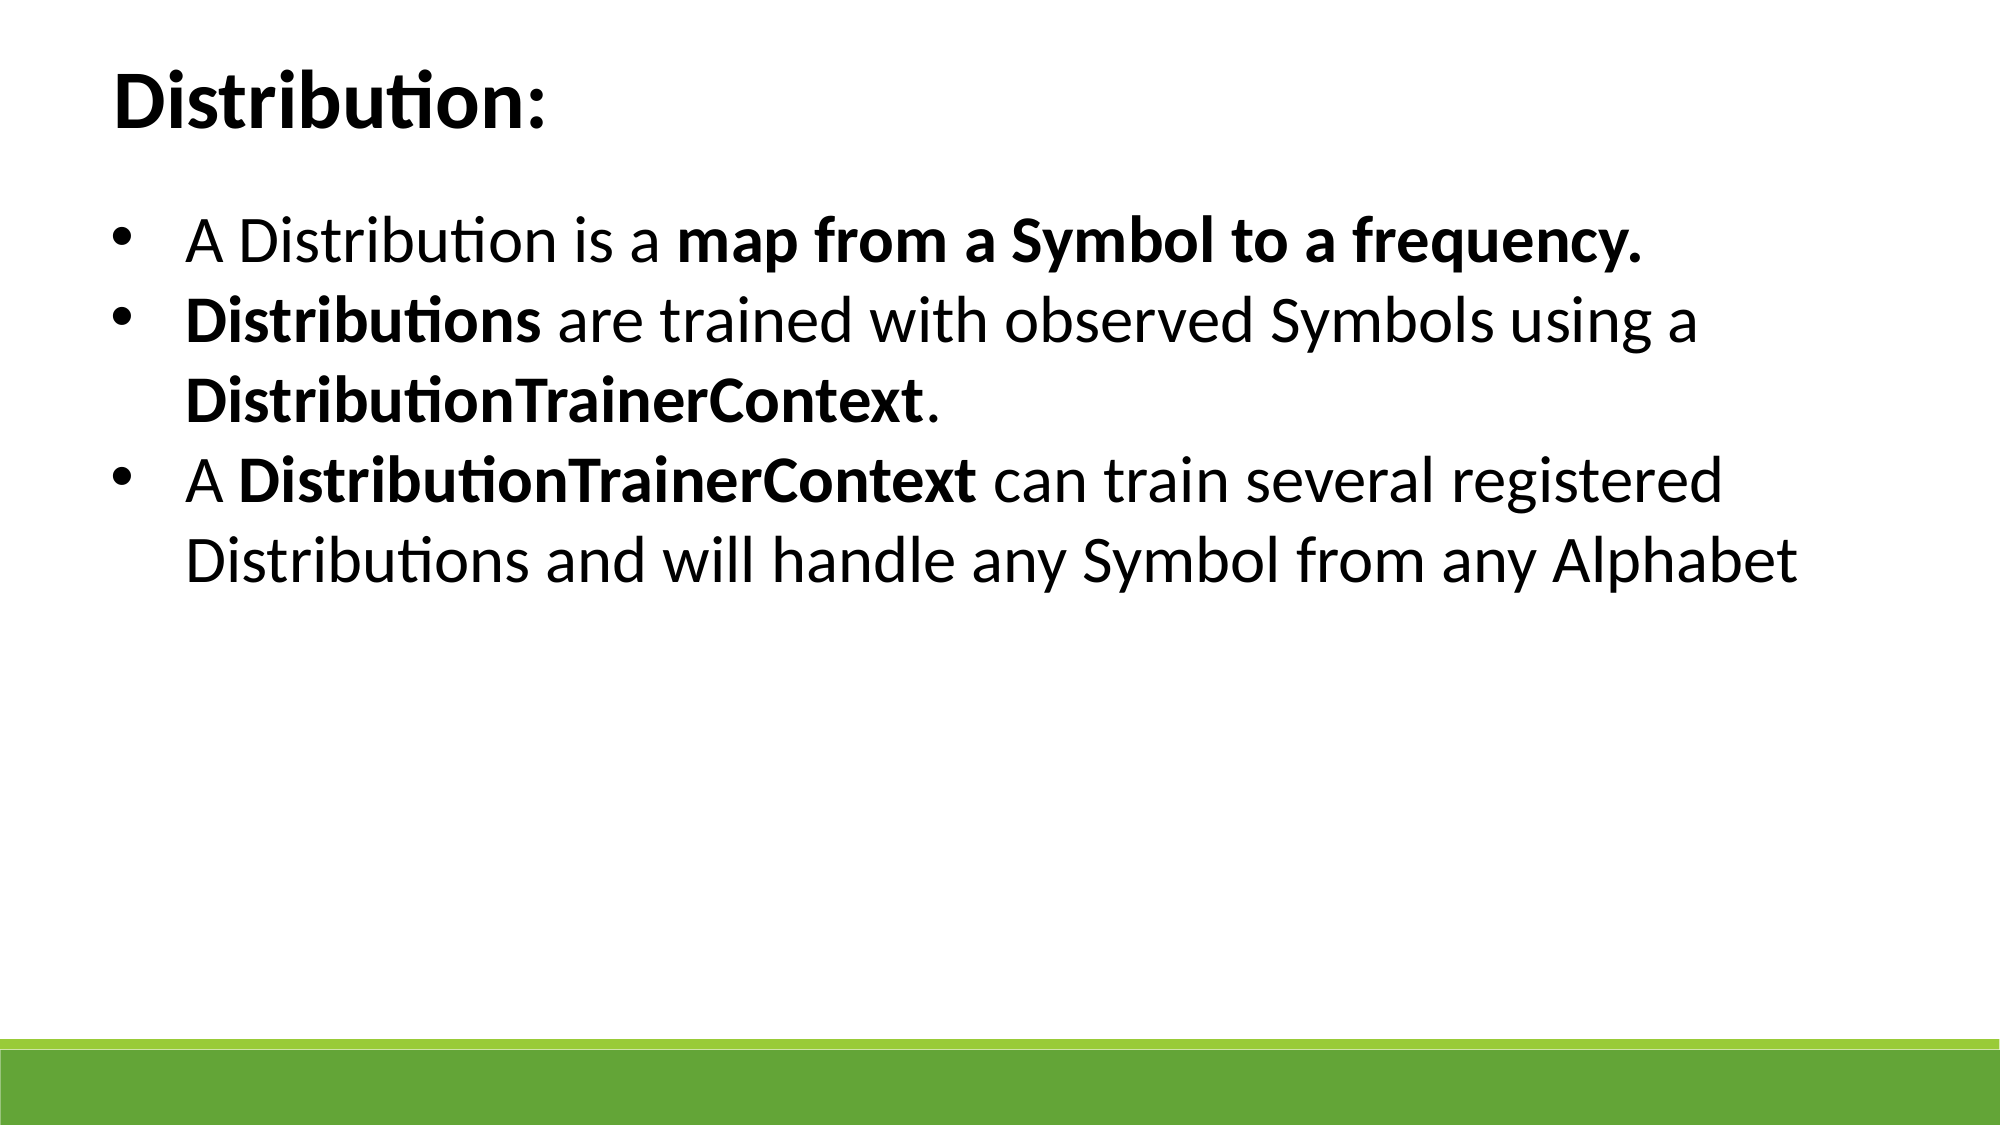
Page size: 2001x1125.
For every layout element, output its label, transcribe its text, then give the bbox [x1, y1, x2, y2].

text_box Distribution: [98, 38, 564, 153]
text_box A Distribution is a map from a Symbol to a frequency. Distributions are trained with observed Symbols using a DistributionTrainerContext. A DistributionTrainerContext can train several registered Distributions and will handle any Symbol from any Alphabet [95, 188, 1953, 603]
